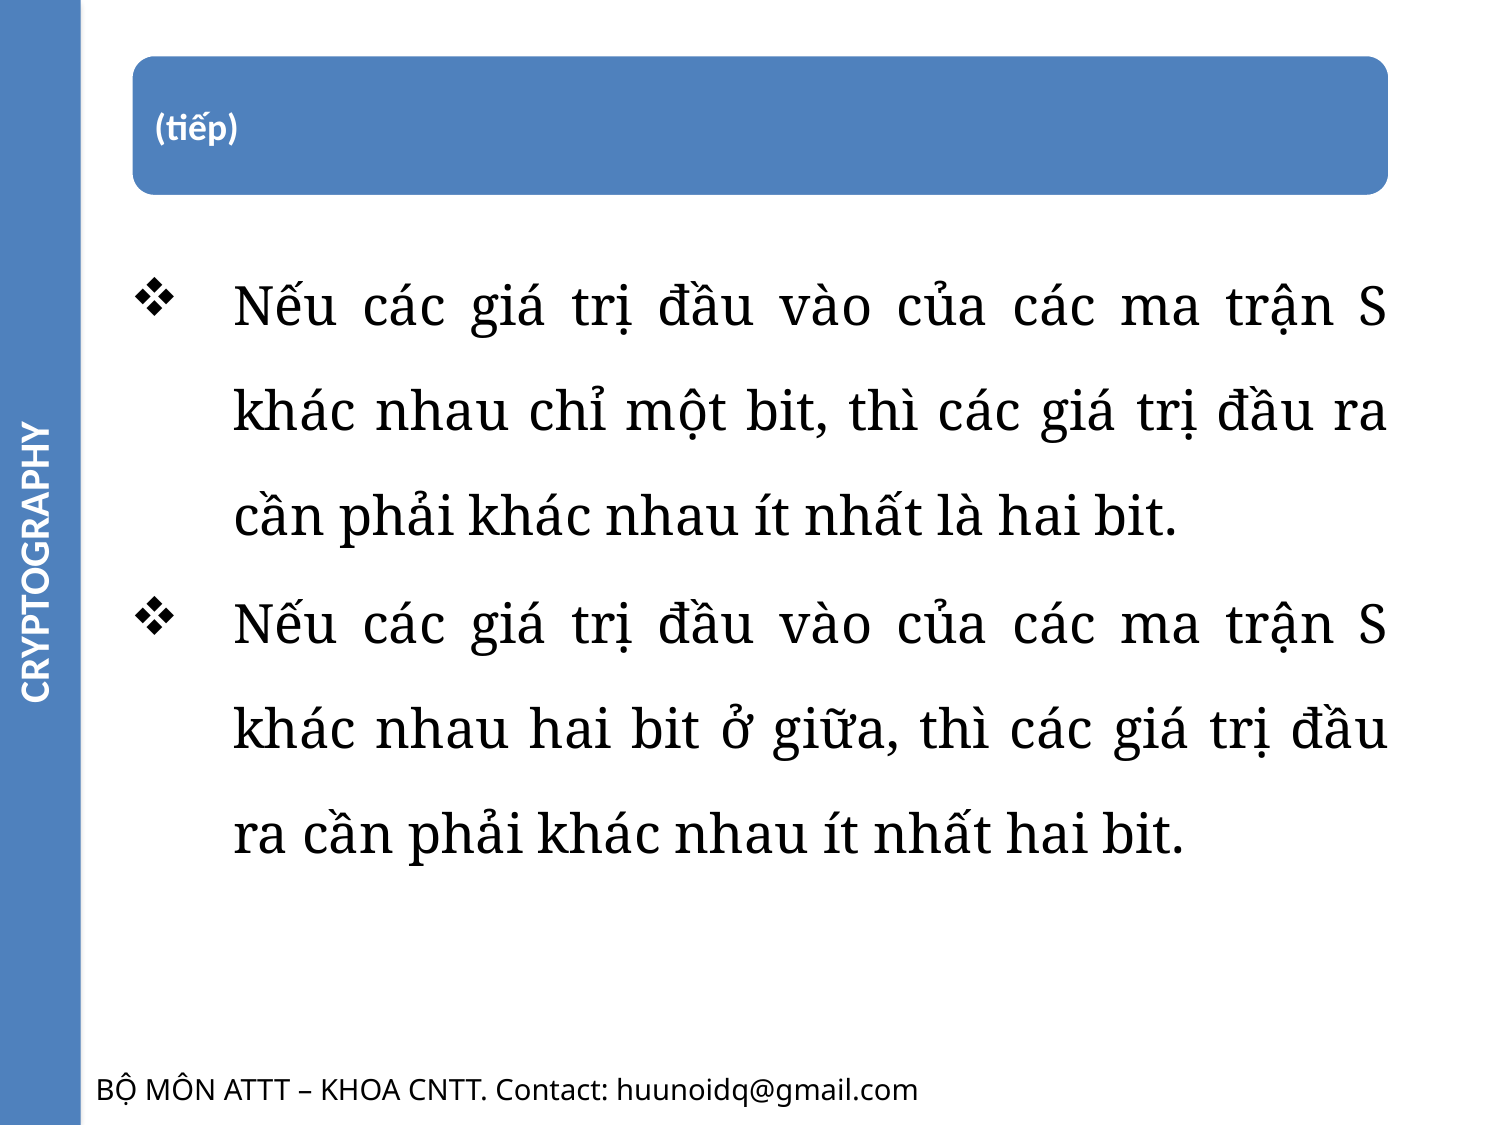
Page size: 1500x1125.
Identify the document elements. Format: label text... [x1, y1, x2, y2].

text_box Nếu các giá trị đầu vào của các ma trận S khác nhau chỉ một bit, thì các giá trị đầu ra cần phải khác nhau ít nhất là hai bit. Nếu các giá trị đầu vào của các ma trận S khác nhau hai bit ở giữa, thì các giá trị đầu ra cần phải khác nhau ít nhất hai bit. [130, 230, 1391, 1015]
text_box BỘ MÔN ATTT – KHOA CNTT. Contact: huunoidq@gmail.com [80, 1064, 1500, 1115]
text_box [130, 53, 1391, 198]
text_box CRYPTOGRAPHY [0, 0, 84, 1125]
